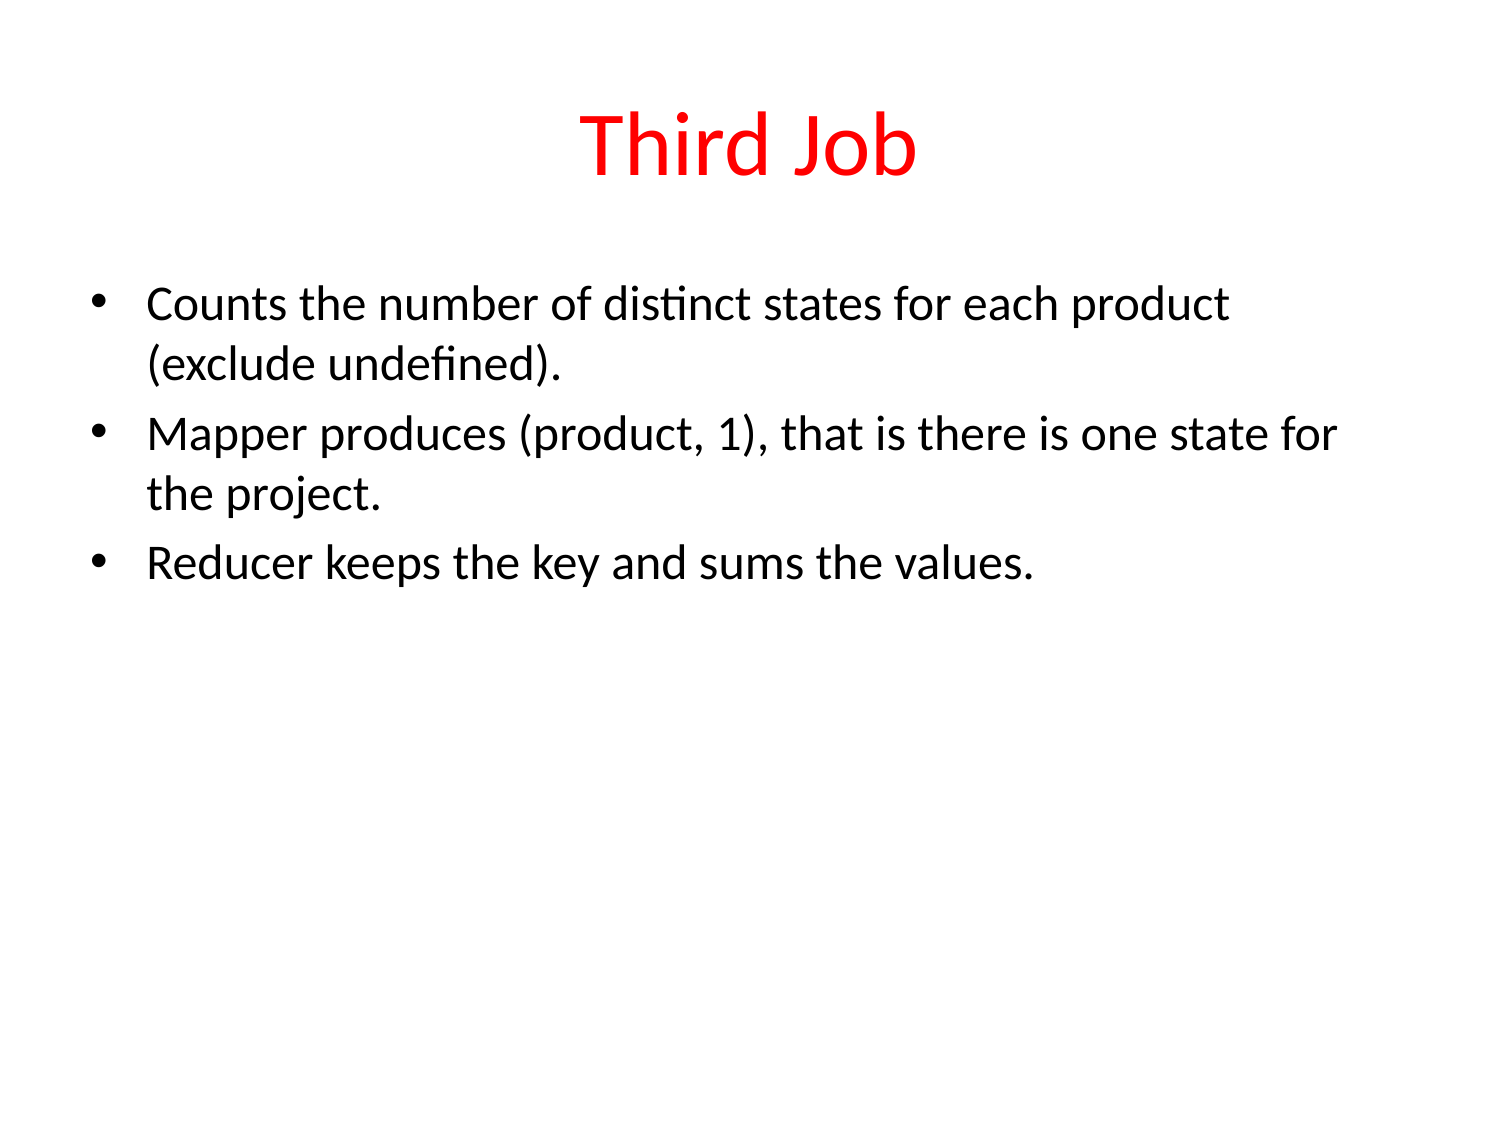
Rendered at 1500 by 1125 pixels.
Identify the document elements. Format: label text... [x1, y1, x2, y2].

title Third Job [75, 45, 1425, 233]
list Counts the number of distinct states for each product (exclude undefined). Mapper produces (product, 1), that is there is one state for the project. Reducer keeps the key and sums the values. [75, 262, 1425, 1005]
